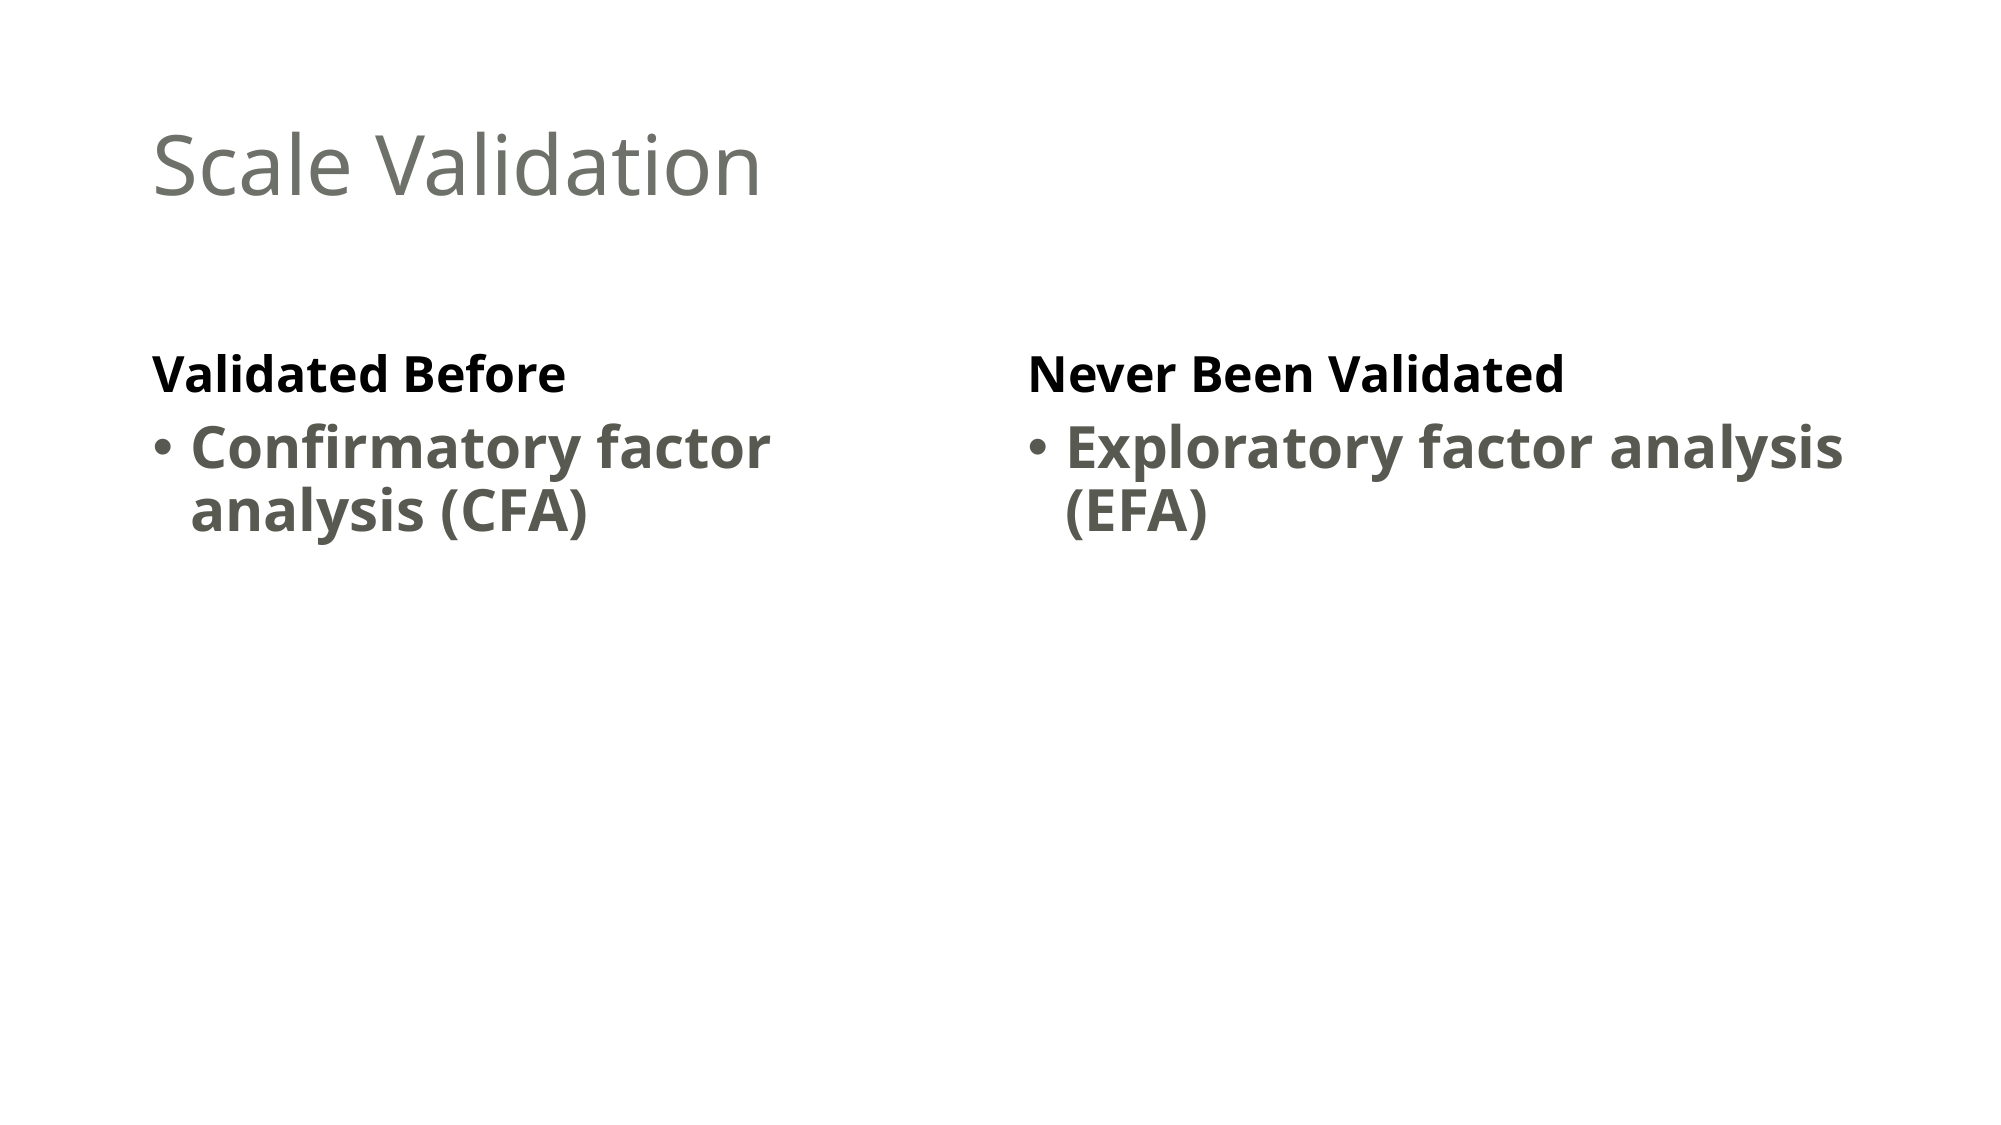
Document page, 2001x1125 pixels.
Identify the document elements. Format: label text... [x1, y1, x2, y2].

list Never Been Validated [1012, 275, 1863, 410]
title Scale Validation [137, 59, 1863, 278]
list Confirmatory factor analysis (CFA) [137, 410, 984, 1016]
list Validated Before [137, 275, 984, 410]
list Exploratory factor analysis (EFA) [1012, 410, 1863, 1016]
